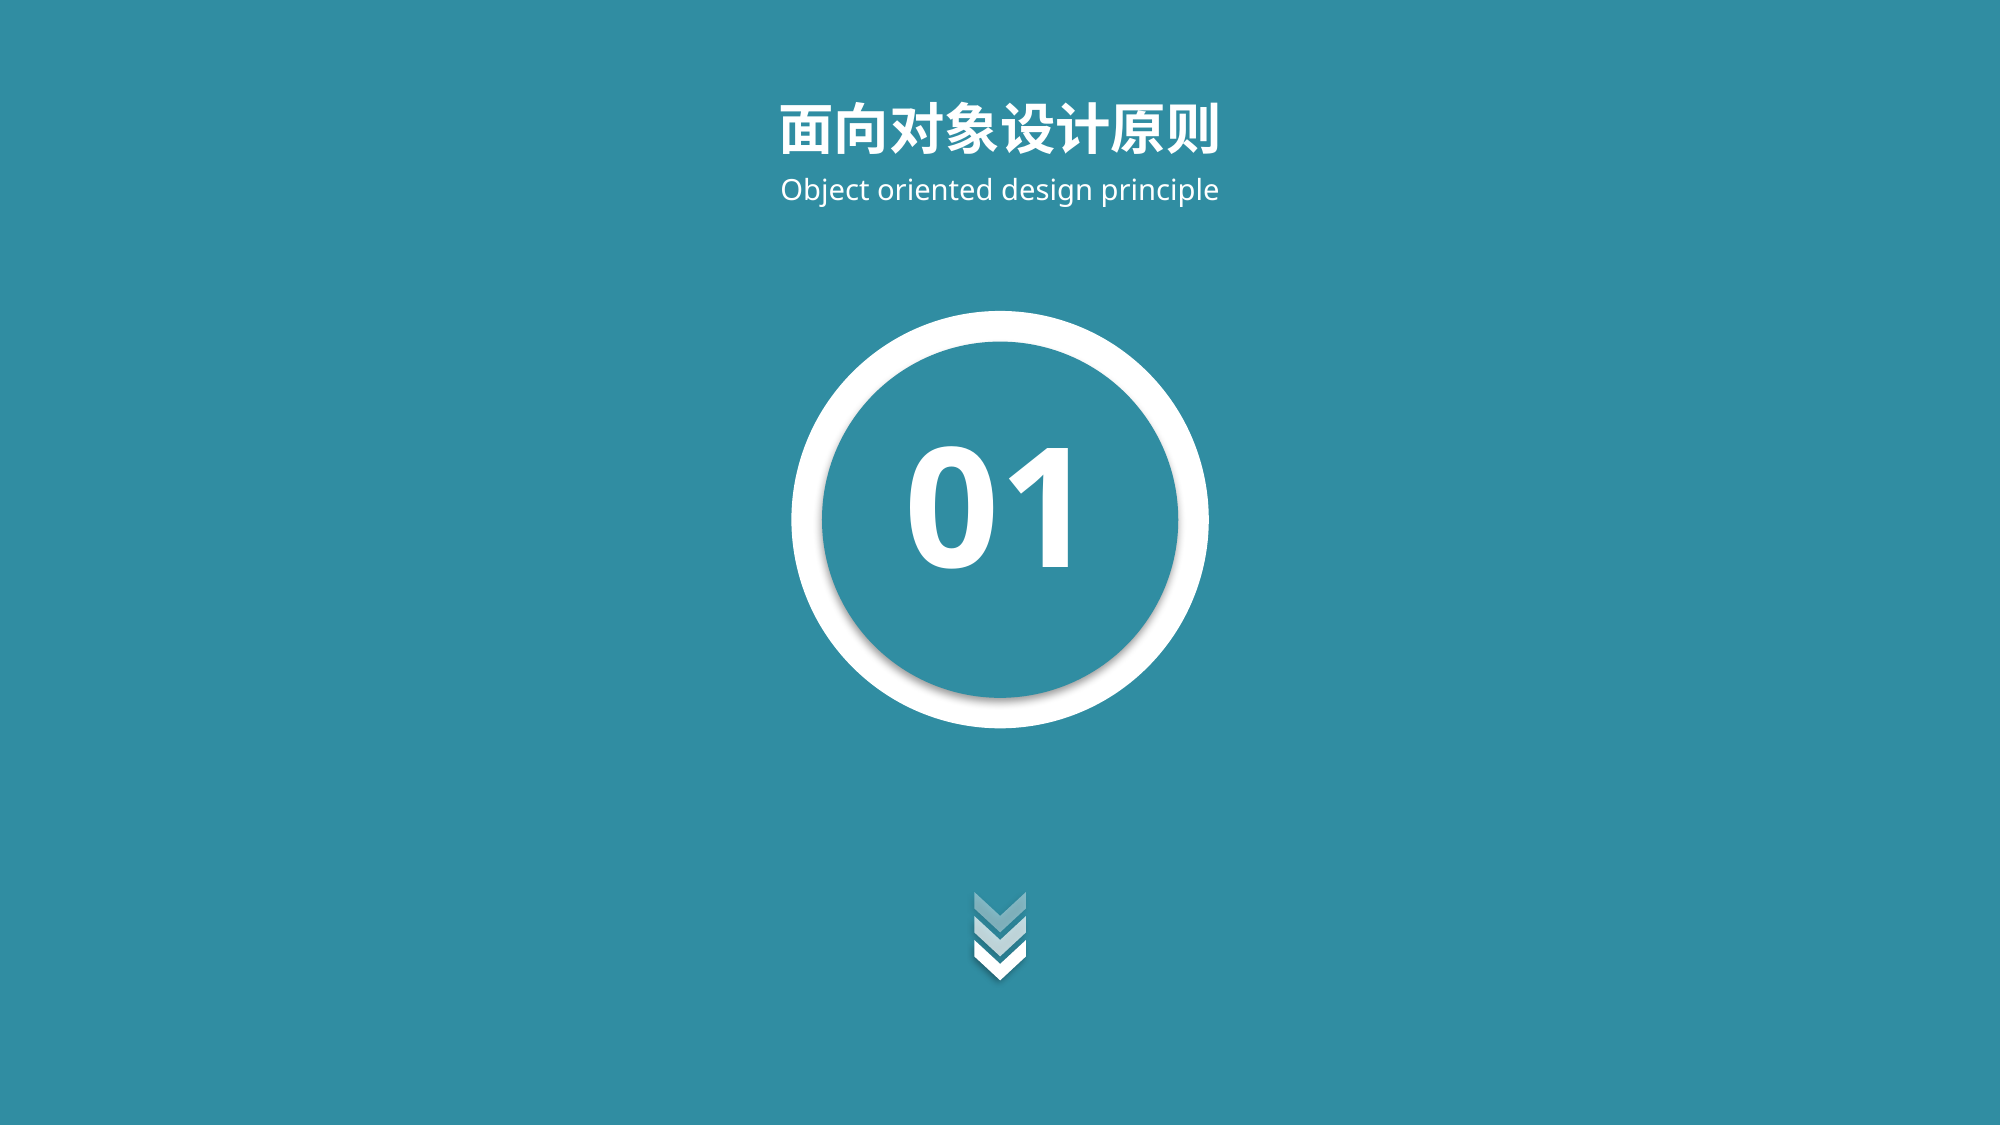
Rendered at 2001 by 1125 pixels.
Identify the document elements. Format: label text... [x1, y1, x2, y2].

text_box 面向对象设计原则 Object oriented design principle [692, 67, 1308, 214]
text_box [791, 310, 1210, 729]
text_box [974, 891, 1027, 981]
